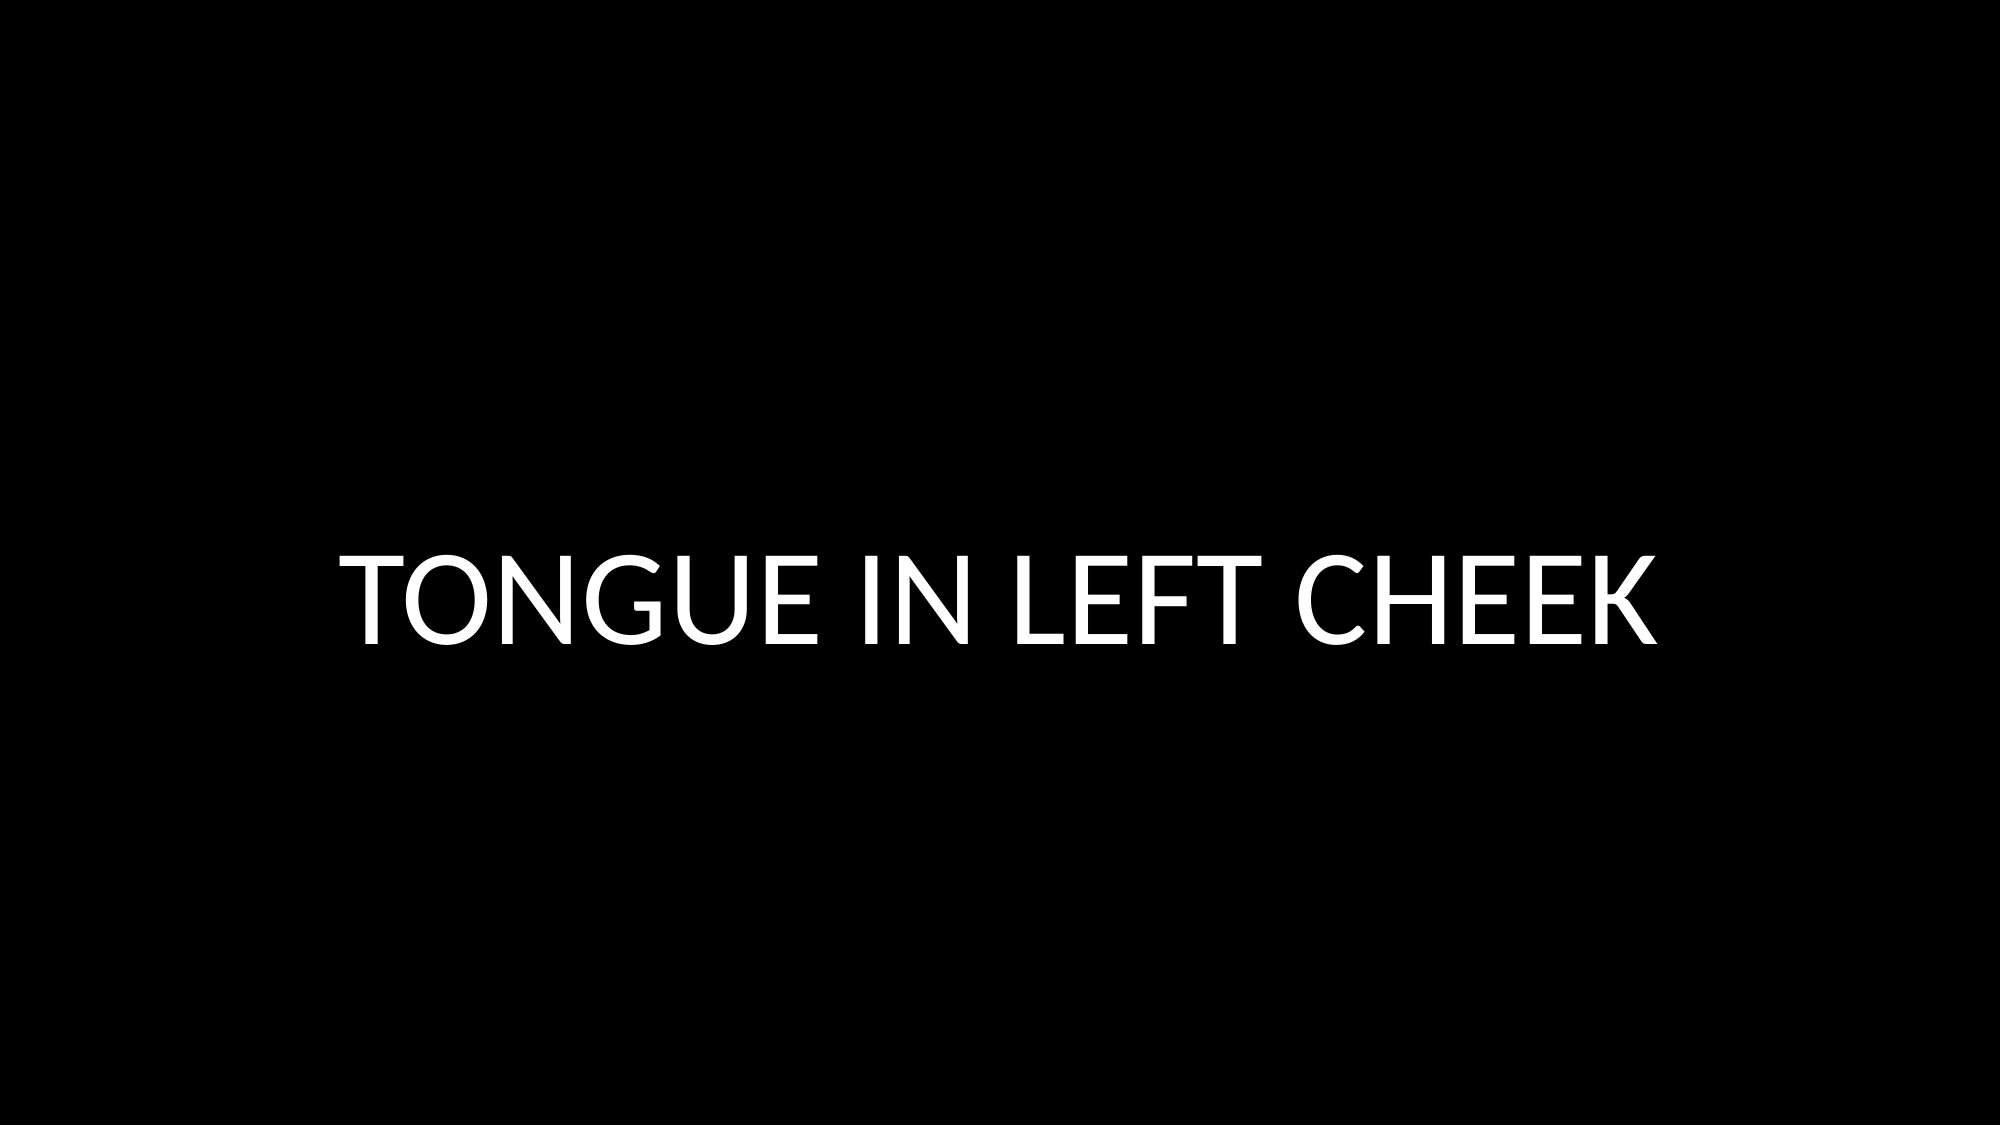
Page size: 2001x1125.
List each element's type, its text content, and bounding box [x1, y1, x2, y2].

text_box TONGUE IN LEFT CHEEK [324, 499, 1676, 680]
